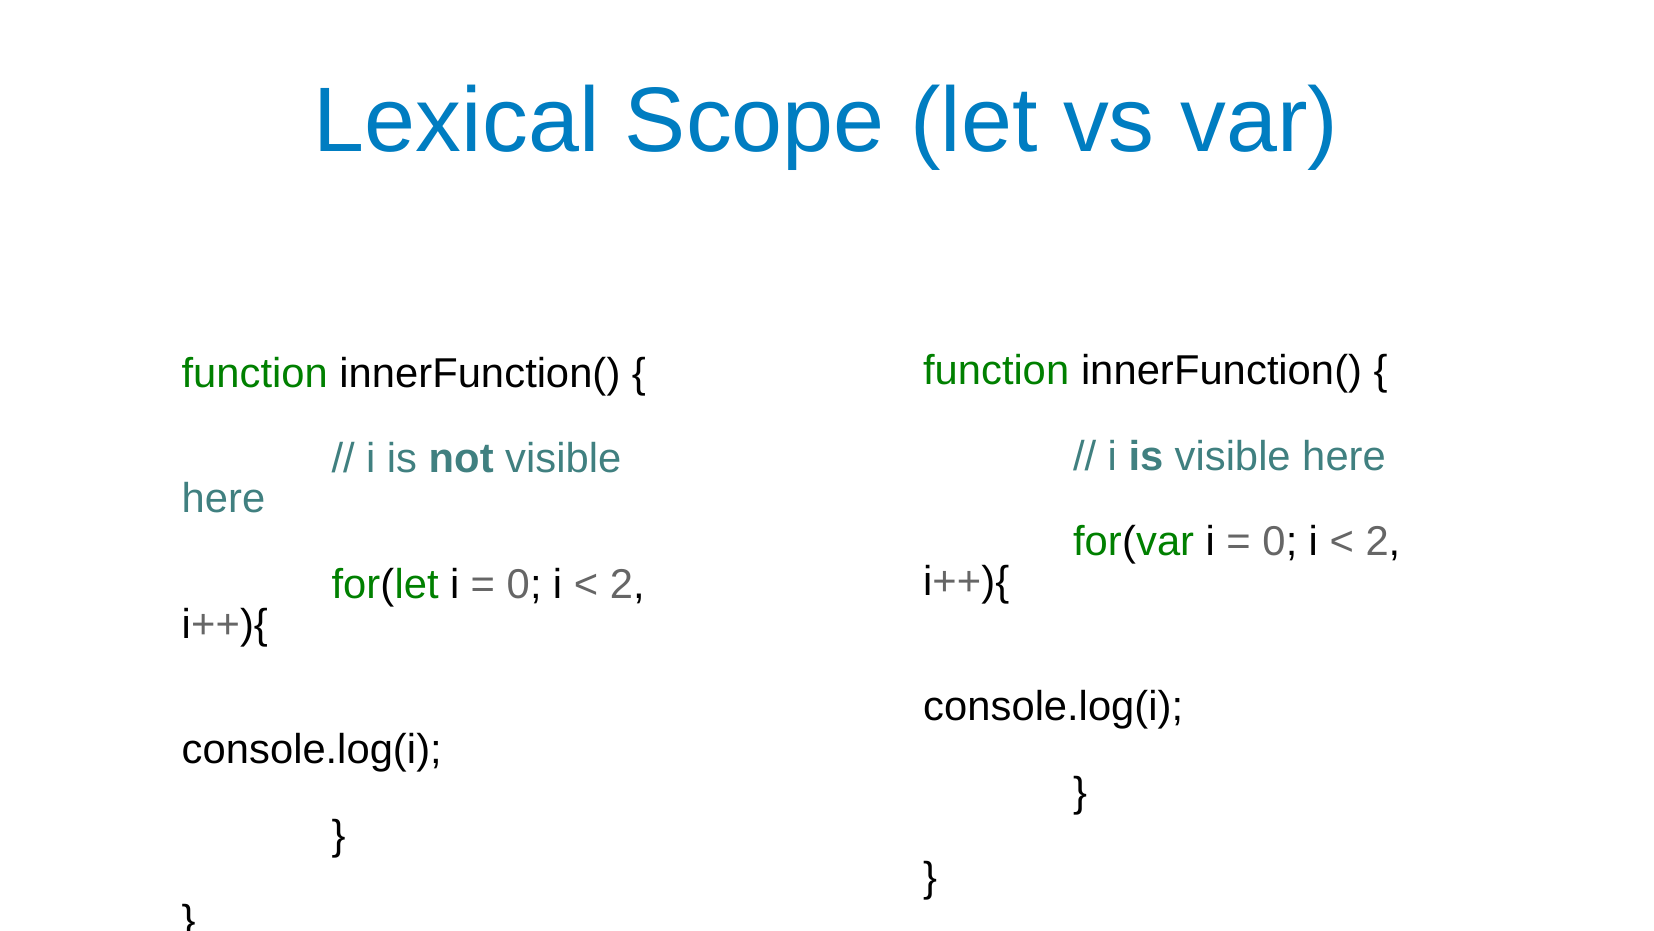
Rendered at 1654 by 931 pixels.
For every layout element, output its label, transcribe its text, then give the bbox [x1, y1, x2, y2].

text_box function innerFunction() { // i is visible here for(var i = 0; i < 2, i++){ console.log(i); } } [908, 345, 1454, 733]
text_box Lexical Scope (let vs var) [82, 37, 1571, 193]
text_box function innerFunction() { // i is not visible here for(let i = 0; i < 2, i++){ console.log(i); } } [166, 348, 703, 733]
